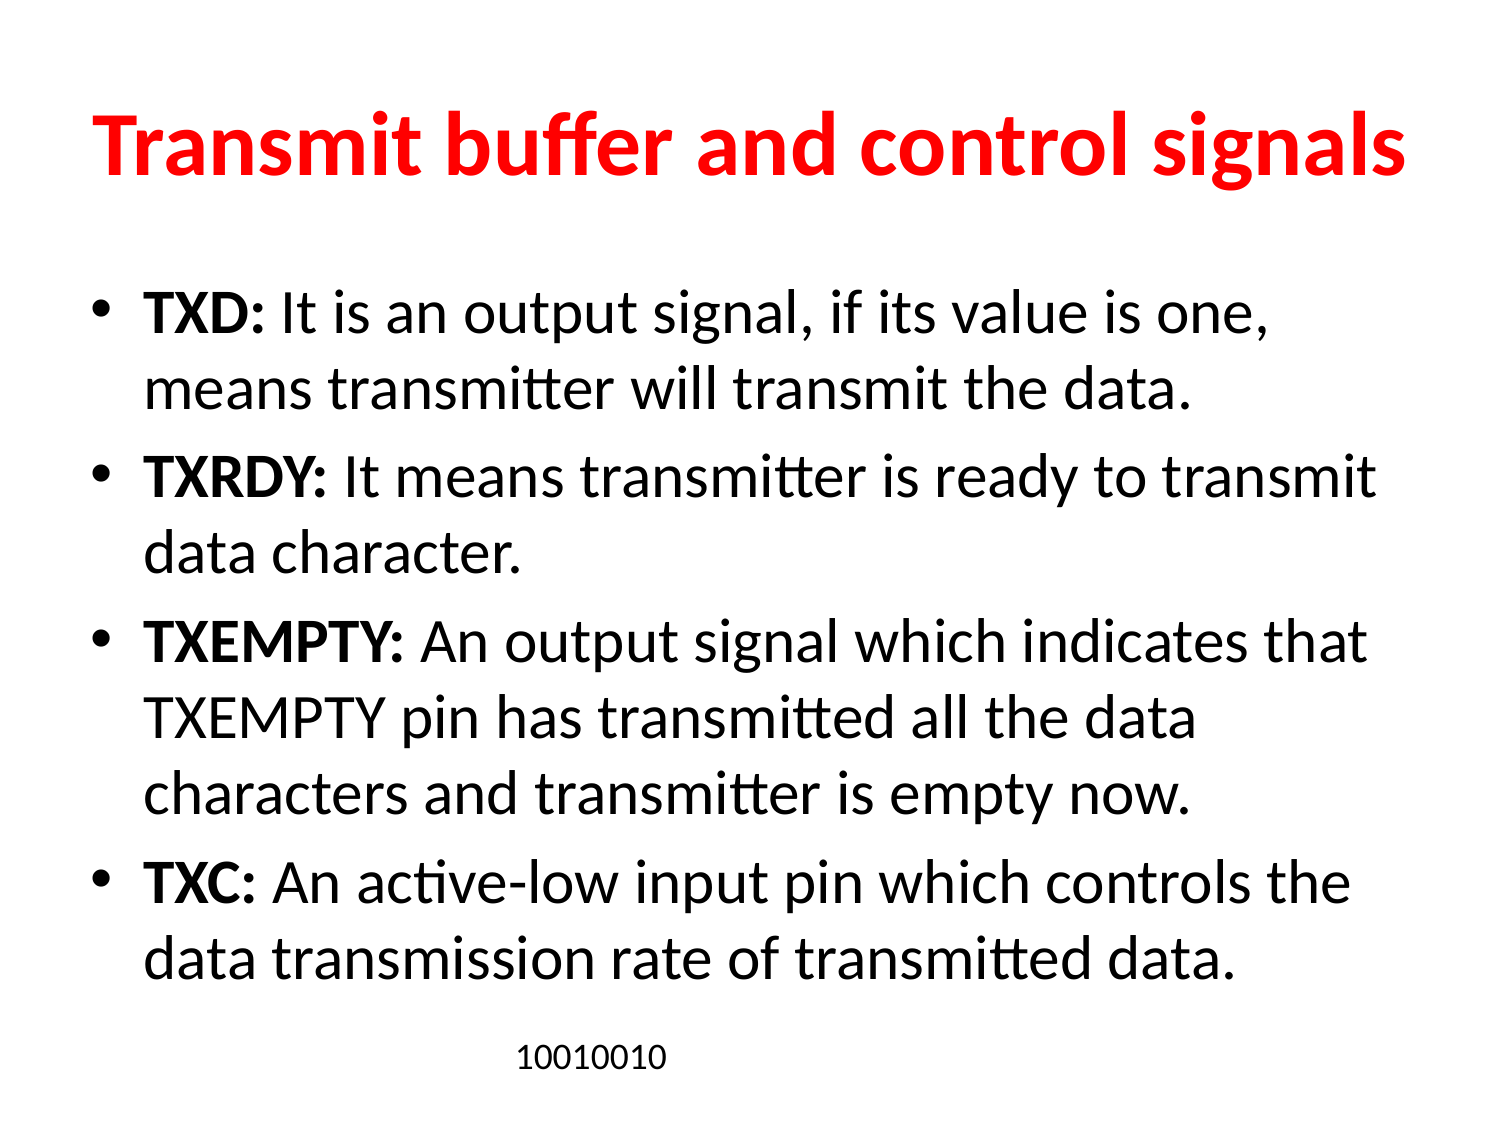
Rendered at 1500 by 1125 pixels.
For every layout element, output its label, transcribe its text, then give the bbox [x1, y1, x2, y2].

list TXD: It is an output signal, if its value is one, means transmitter will transmit the data. TXRDY: It means transmitter is ready to transmit data character. TXEMPTY: An output signal which indicates that TXEMPTY pin has transmitted all the data characters and transmitter is empty now. TXC: An active-low input pin which controls the data transmission rate of transmitted data. [75, 262, 1425, 1005]
title Transmit buffer and control signals [75, 45, 1425, 233]
text_box 10010010 [499, 1024, 963, 1085]
